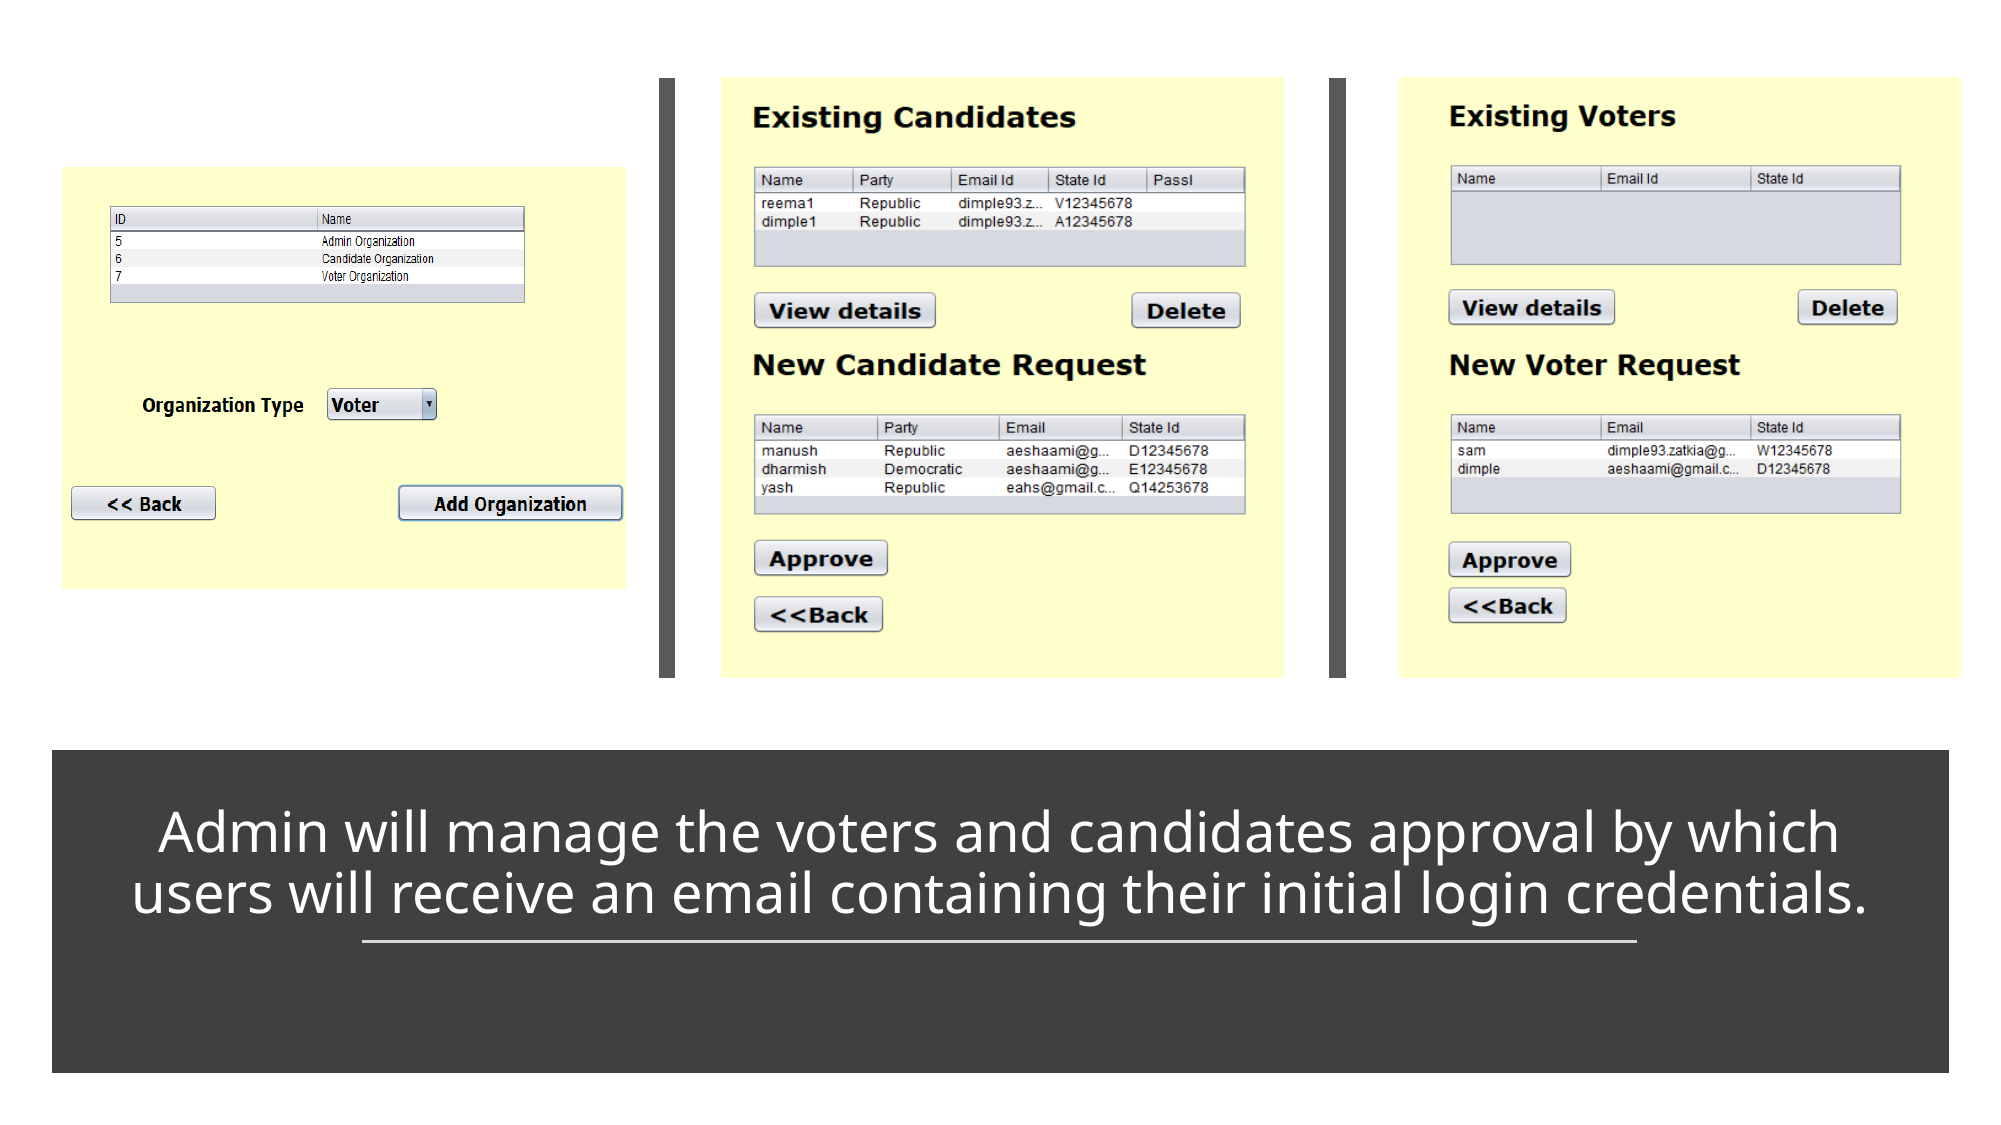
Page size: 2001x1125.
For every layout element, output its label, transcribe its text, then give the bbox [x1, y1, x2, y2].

picture [61, 167, 626, 589]
picture [721, 77, 1284, 678]
text_box [61, 759, 1939, 1064]
title Admin will manage the voters and candidates approval by which users will receive an email containing their initial login credentials. [86, 780, 1914, 933]
picture [1399, 77, 1961, 678]
